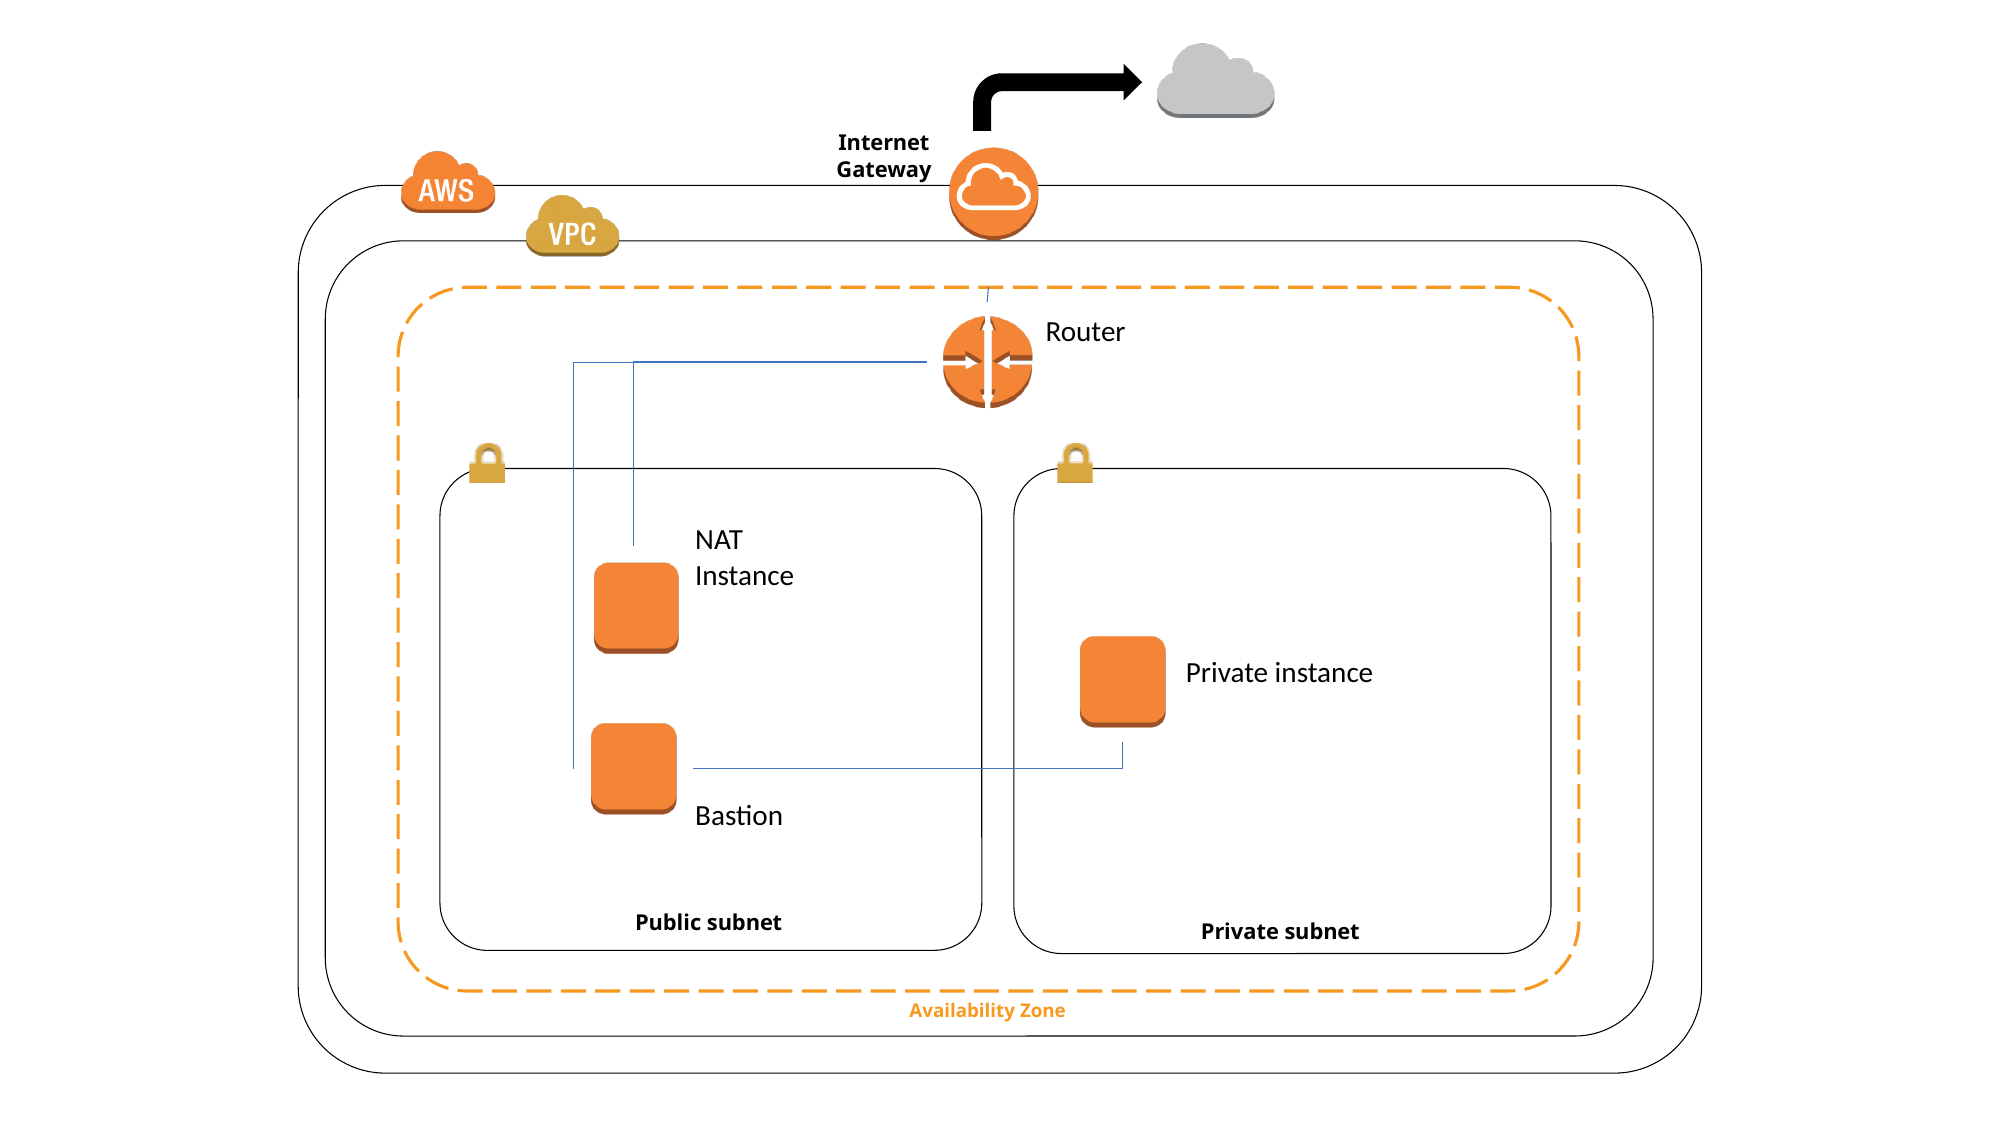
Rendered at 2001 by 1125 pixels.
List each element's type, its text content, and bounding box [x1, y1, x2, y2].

text_box [297, 184, 523, 1074]
picture [1155, 20, 1276, 141]
text_box [973, 63, 1143, 131]
picture [933, 133, 1054, 254]
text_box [573, 362, 636, 769]
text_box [688, 306, 873, 601]
picture [575, 547, 696, 669]
picture [397, 132, 498, 232]
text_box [693, 741, 1123, 769]
picture [523, 176, 622, 275]
text_box [1054, 184, 1703, 1074]
text_box Internet Gateway [809, 121, 959, 189]
text_box [622, 184, 933, 240]
text_box [324, 240, 1654, 1037]
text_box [398, 287, 1579, 1097]
